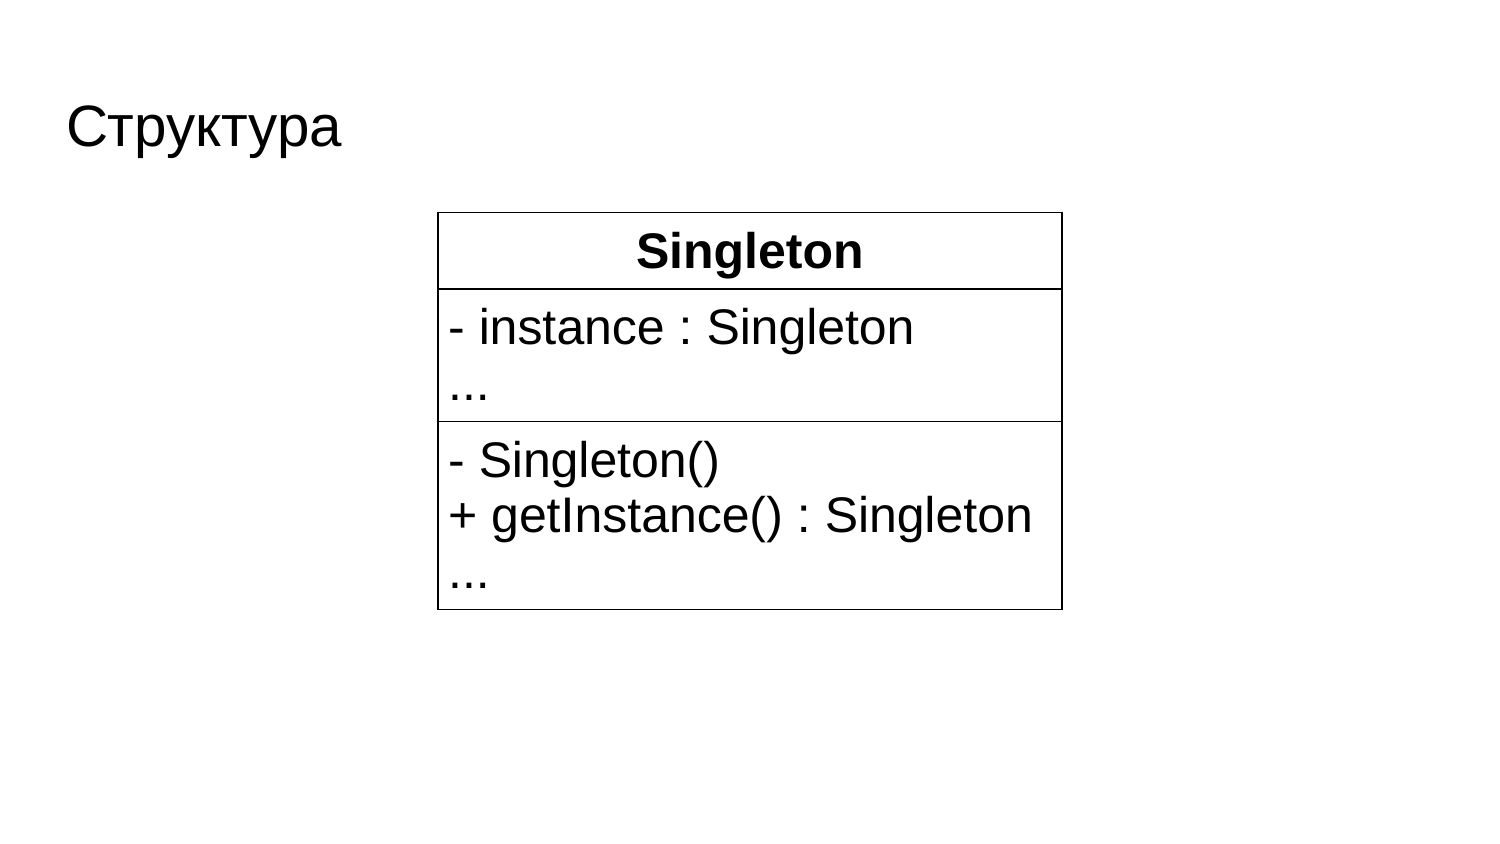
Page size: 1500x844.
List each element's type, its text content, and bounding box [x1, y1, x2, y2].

table_header Singleton [439, 213, 1061, 288]
title Структура [51, 72, 1449, 167]
table_cell - Singleton() + getInstance() : Singleton ... [439, 422, 1061, 609]
table_cell - instance : Singleton ... [439, 290, 1061, 421]
